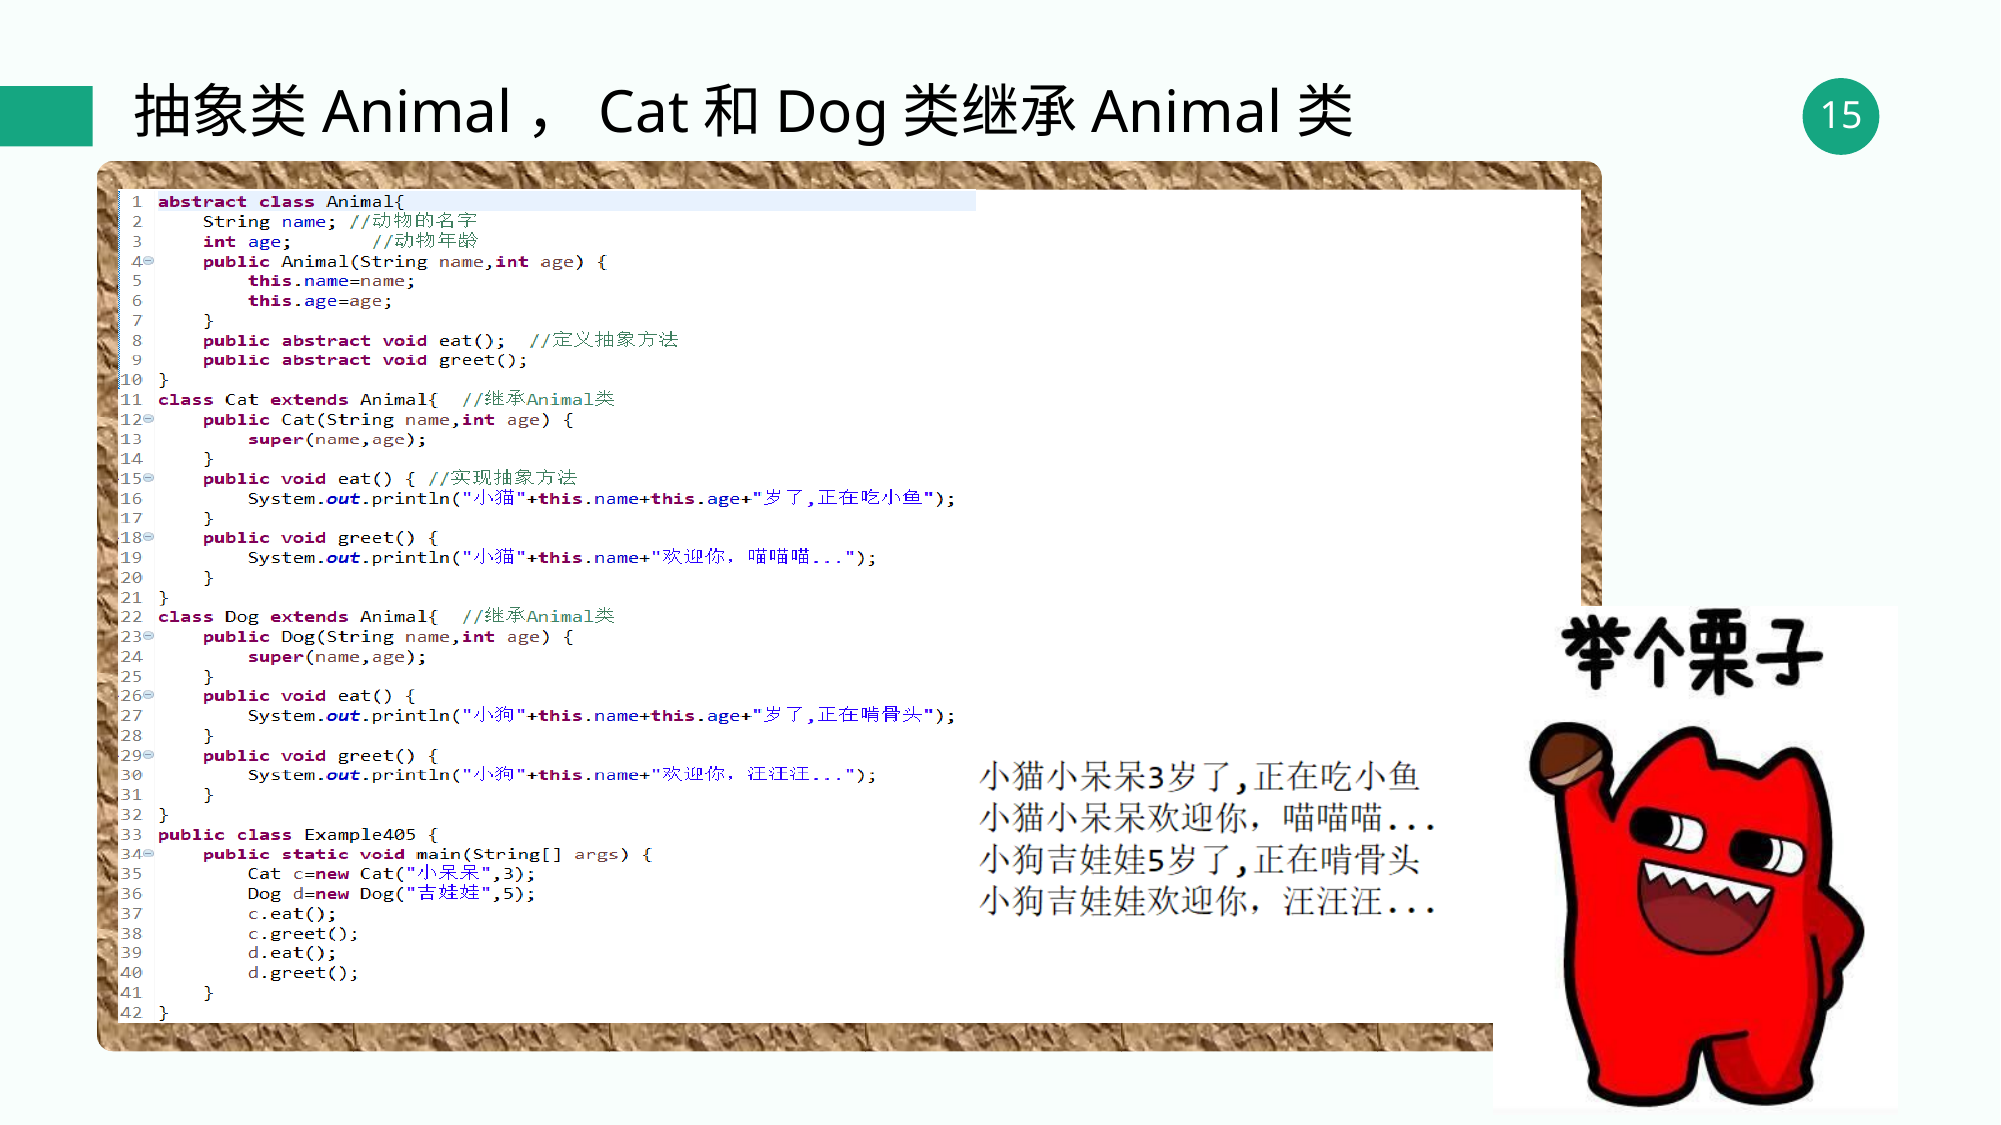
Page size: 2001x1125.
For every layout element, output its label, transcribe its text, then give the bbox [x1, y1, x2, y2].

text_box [97, 161, 1602, 1052]
picture [1493, 606, 1898, 1115]
picture [118, 189, 1460, 1023]
list 抽象类Animal，Cat和Dog类继承Animal类 [118, 75, 1742, 153]
